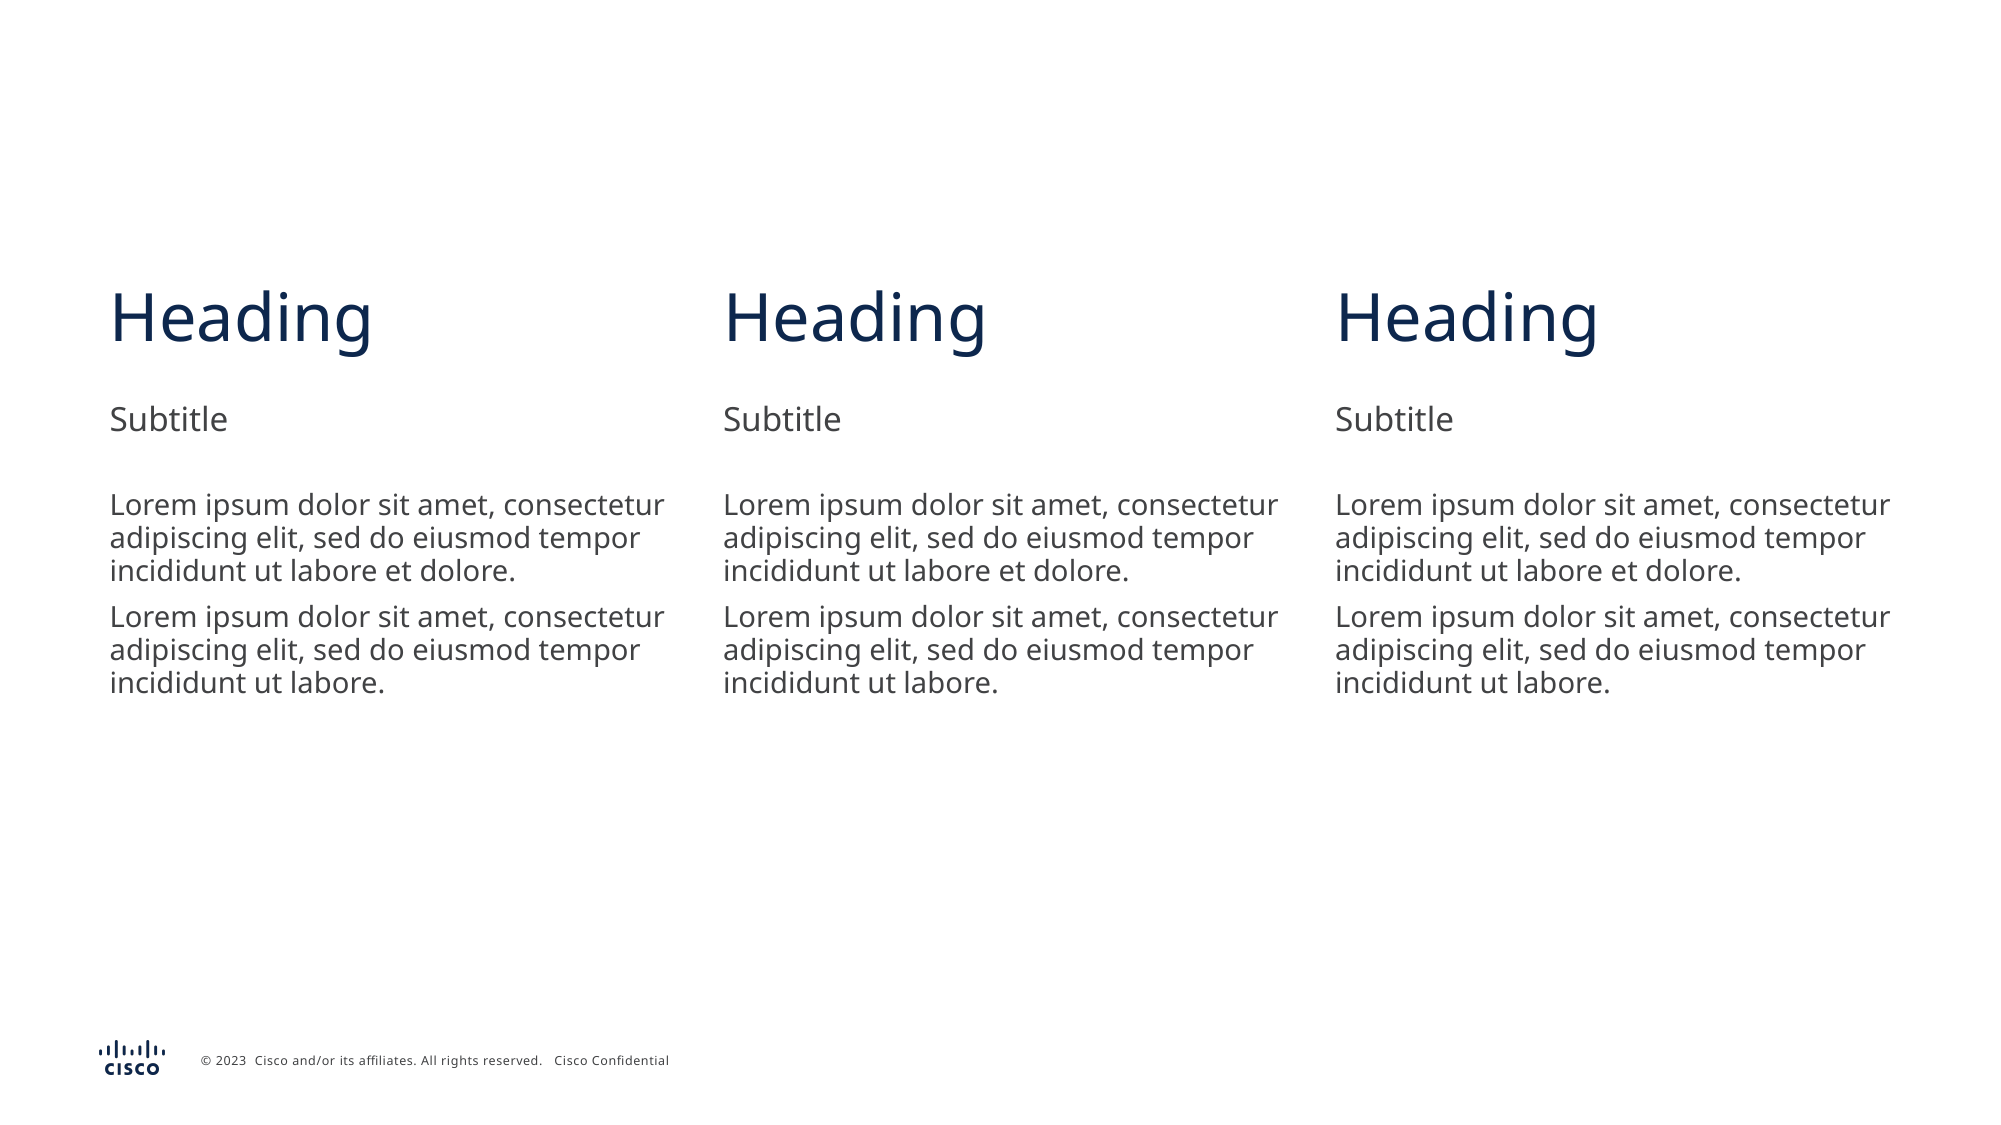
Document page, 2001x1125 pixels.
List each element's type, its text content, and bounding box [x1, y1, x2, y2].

list Heading [1327, 254, 1901, 363]
list Subtitle [1327, 390, 1900, 451]
list Lorem ipsum dolor sit amet, consectetur adipiscing elit, sed do eiusmod tempor incididunt ut labore et dolore. Lorem ipsum dolor sit amet, consectetur adipiscing elit, sed do eiusmod tempor incididunt ut labore. [1327, 481, 1900, 781]
list Lorem ipsum dolor sit amet, consectetur adipiscing elit, sed do eiusmod tempor incididunt ut labore et dolore. Lorem ipsum dolor sit amet, consectetur adipiscing elit, sed do eiusmod tempor incididunt ut labore. [102, 481, 675, 781]
list Subtitle [715, 390, 1288, 451]
list Subtitle [102, 390, 675, 451]
list Lorem ipsum dolor sit amet, consectetur adipiscing elit, sed do eiusmod tempor incididunt ut labore et dolore. Lorem ipsum dolor sit amet, consectetur adipiscing elit, sed do eiusmod tempor incididunt ut labore. [715, 481, 1288, 781]
picture [99, 1040, 165, 1075]
title Heading [102, 254, 676, 363]
list Heading [715, 254, 1288, 363]
